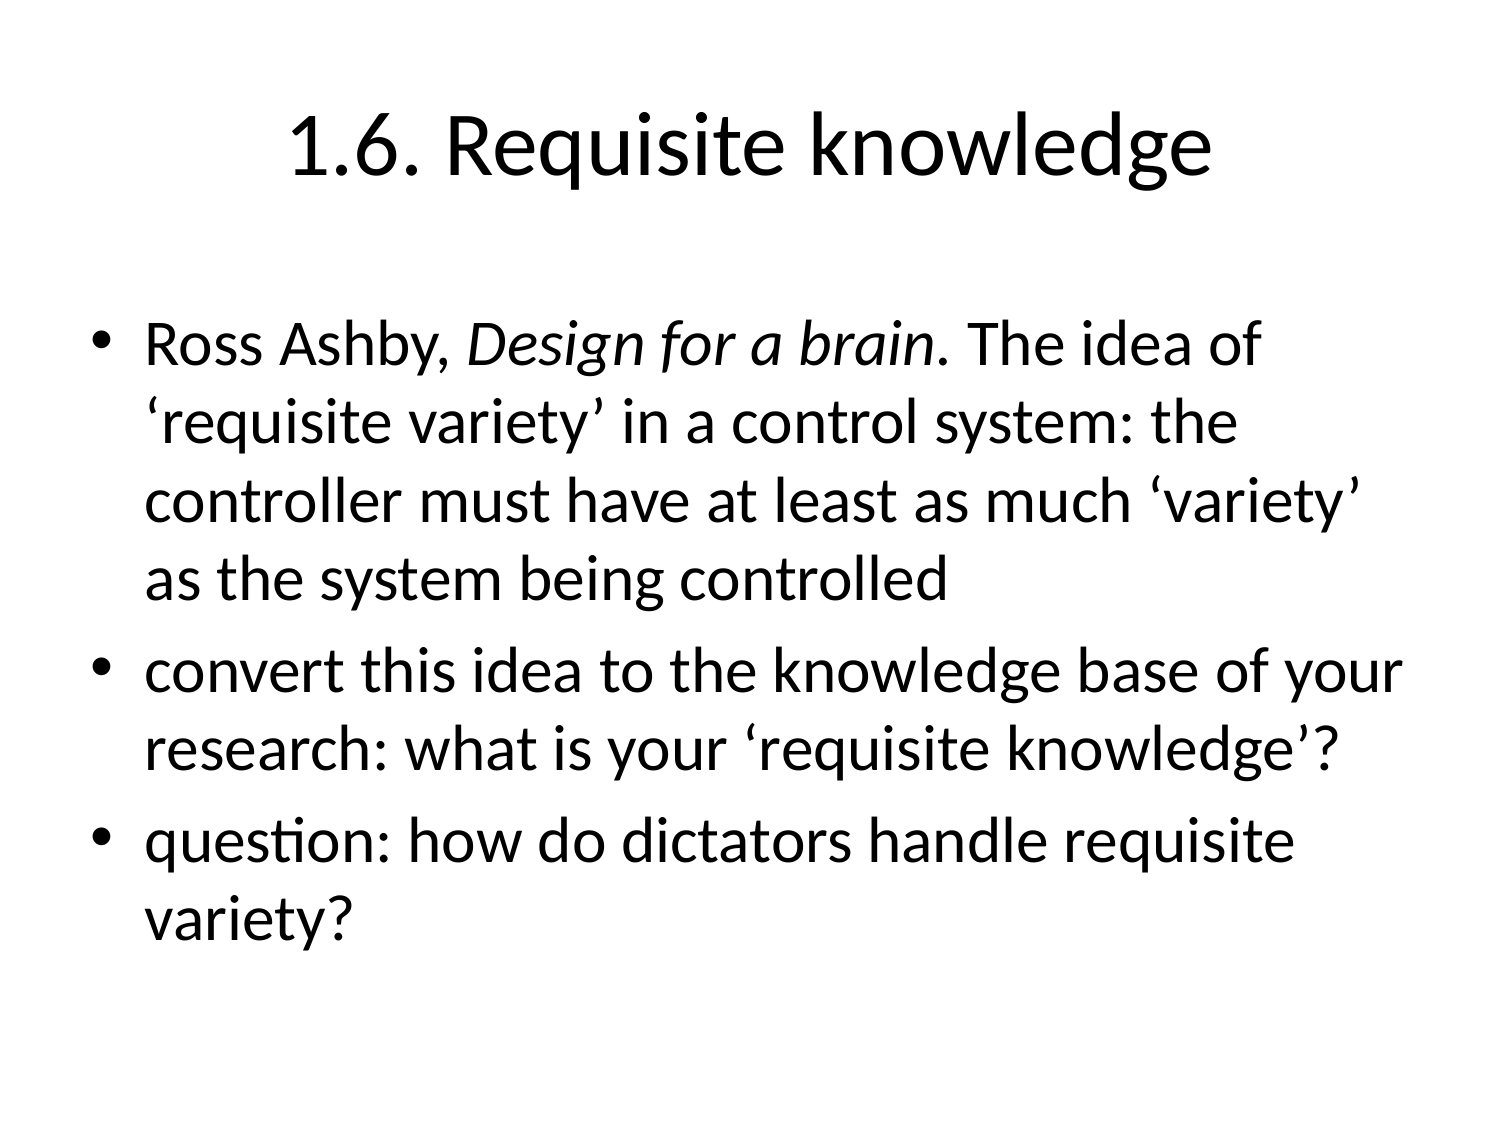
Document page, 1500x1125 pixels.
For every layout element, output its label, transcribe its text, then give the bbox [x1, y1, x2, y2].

title 1.6. Requisite knowledge [75, 45, 1425, 233]
list Ross Ashby, Design for a brain. The idea of ‘requisite variety’ in a control system: the controller must have at least as much ‘variety’ as the system being controlled convert this idea to the knowledge base of your research: what is your ‘requisite knowledge’? question: how do dictators handle requisite variety? [75, 292, 1425, 1035]
